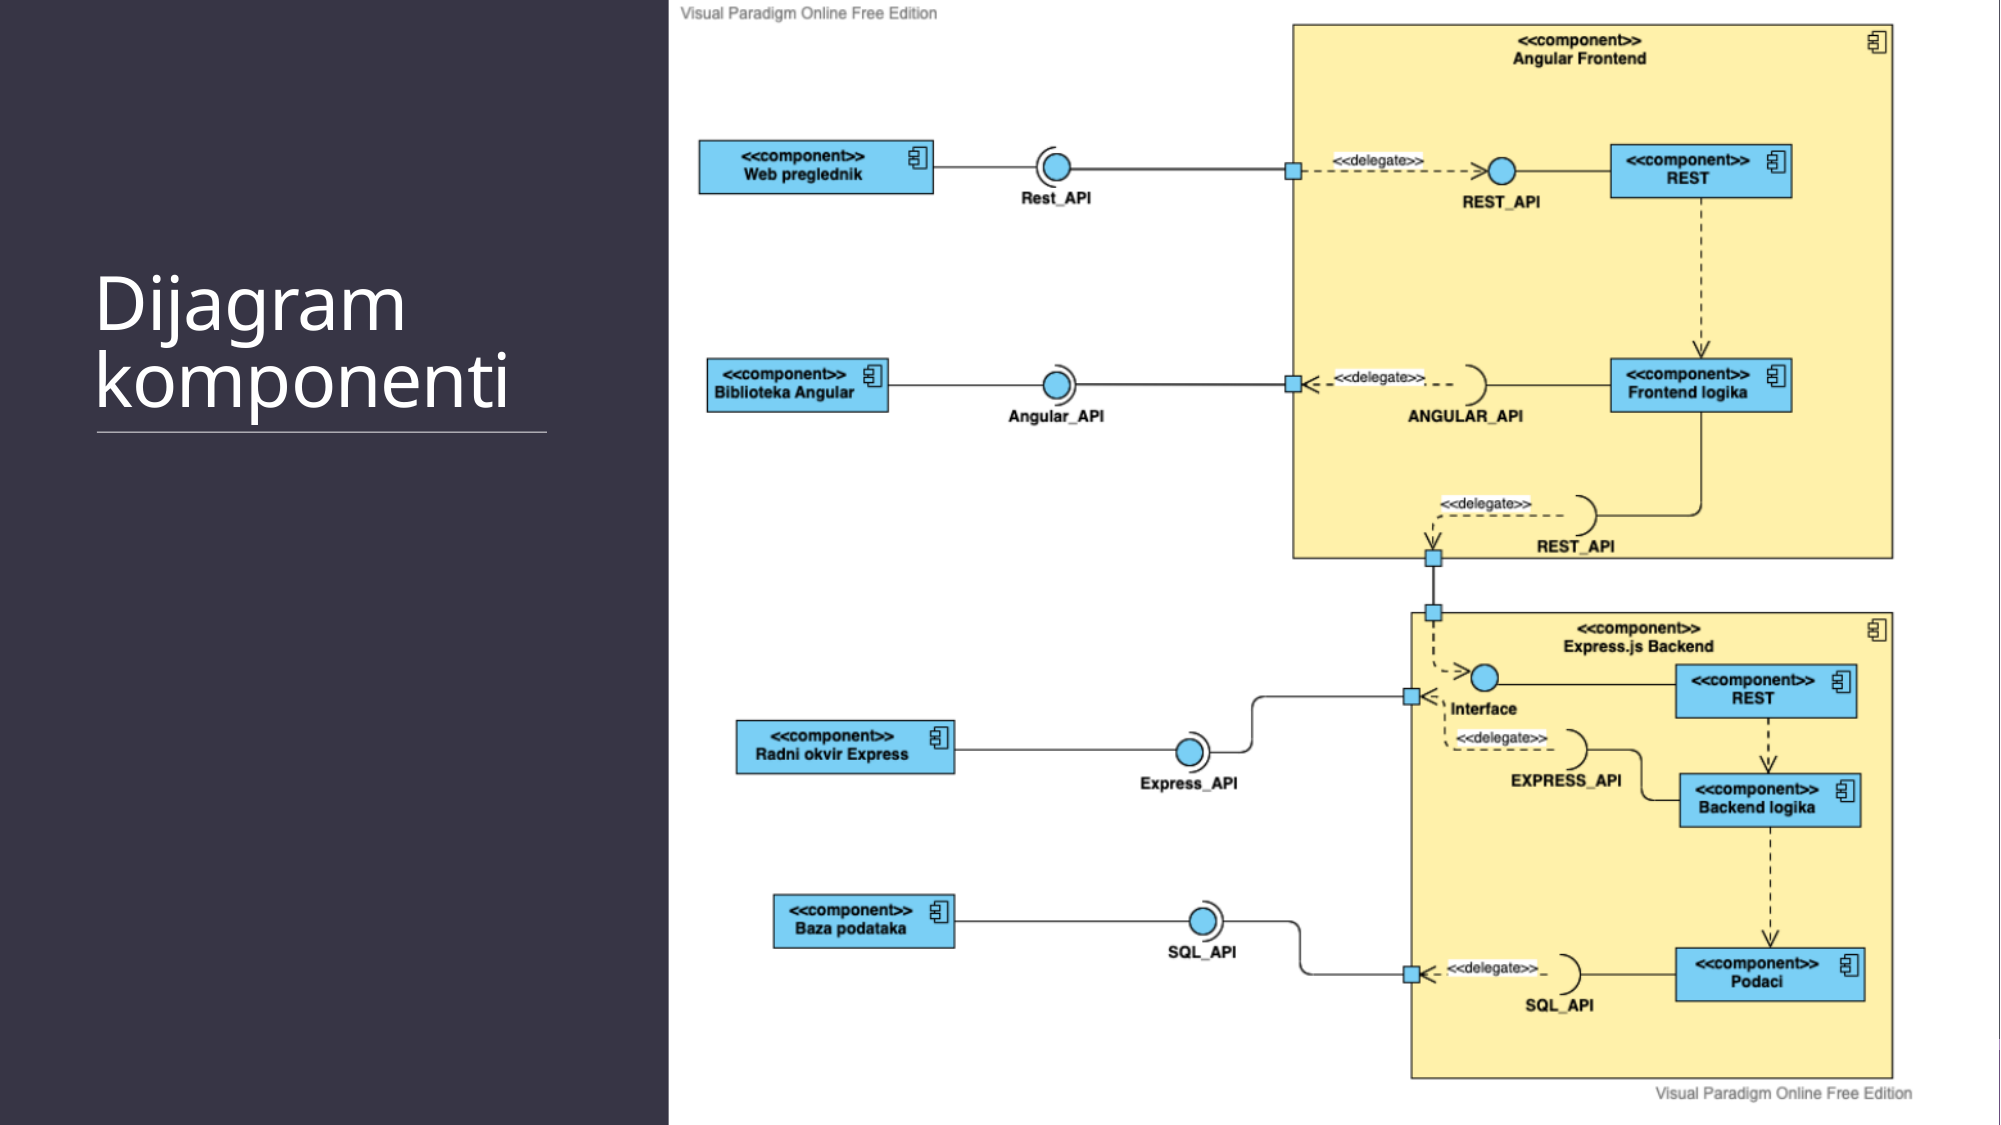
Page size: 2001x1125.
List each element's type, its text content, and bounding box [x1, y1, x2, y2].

text_box [0, 0, 667, 1125]
title Dijagram komponenti [78, 84, 587, 430]
picture [667, 0, 2000, 1125]
